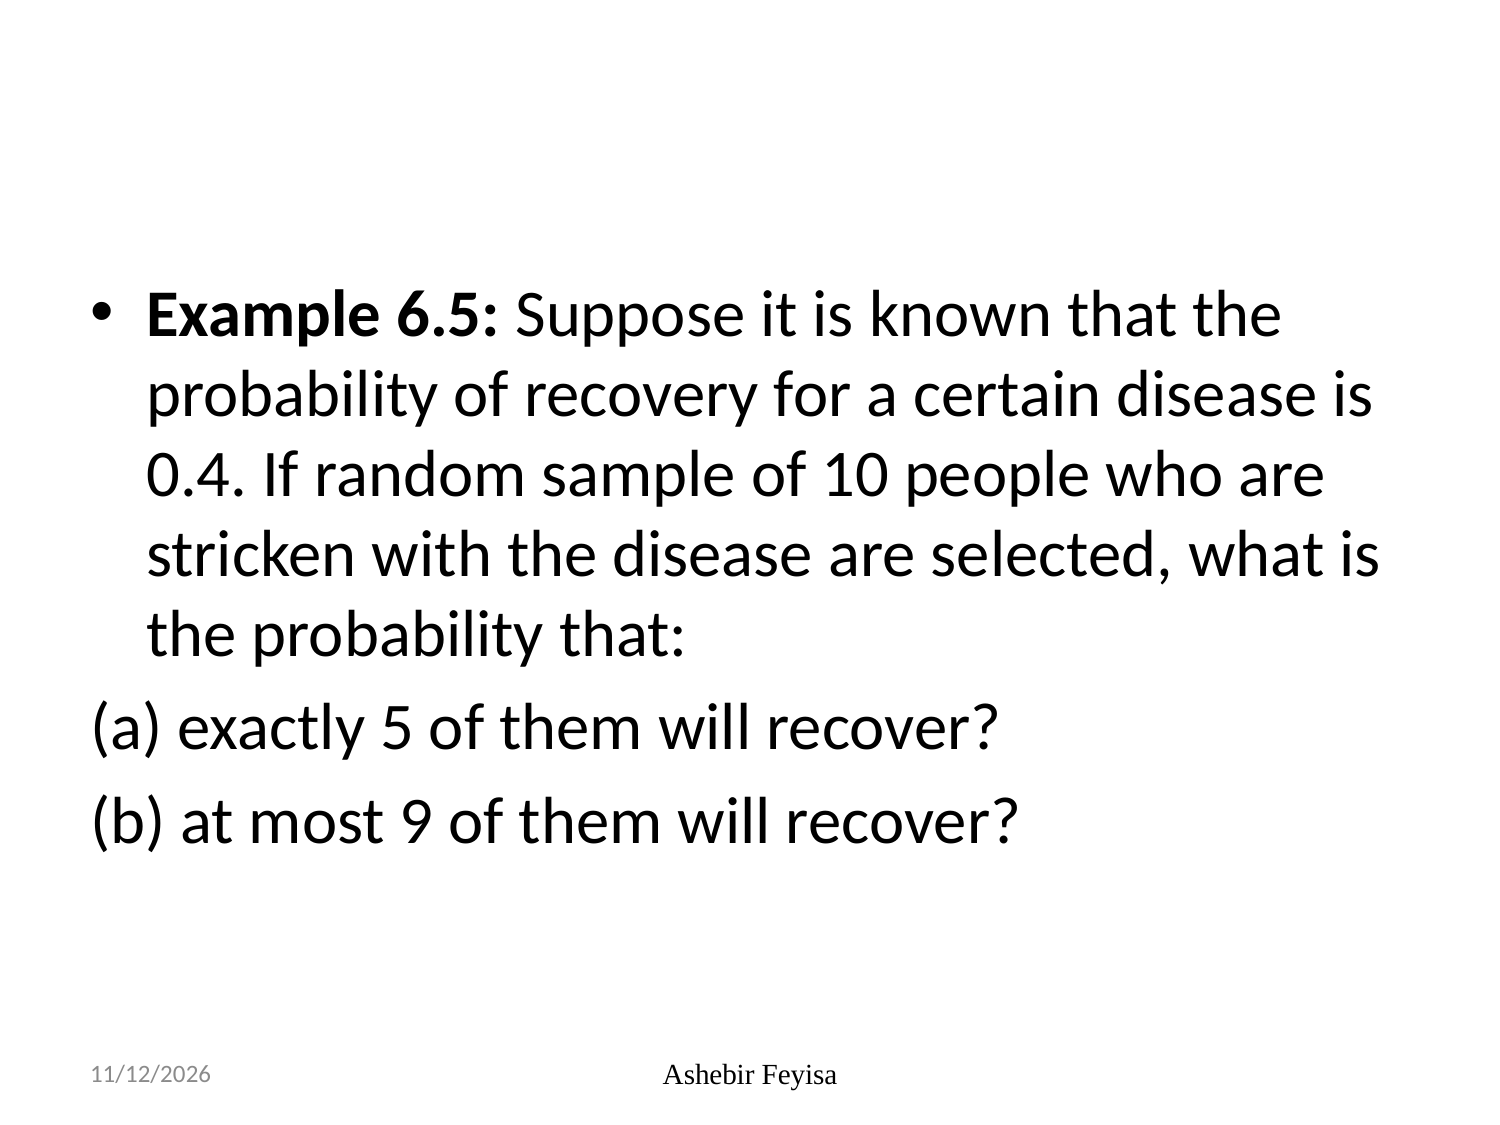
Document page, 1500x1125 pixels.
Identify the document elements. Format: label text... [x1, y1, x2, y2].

footer Ashebir Feyisa [512, 1042, 988, 1103]
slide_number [75, 1042, 425, 1103]
list Example 6.5: Suppose it is known that the probability of recovery for a certain disease is 0.4. If random sample of 10 people who are stricken with the disease are selected, what is the probability that: (a) exactly 5 of them will recover? (b) at most 9 of them will recover? [75, 262, 1425, 1005]
